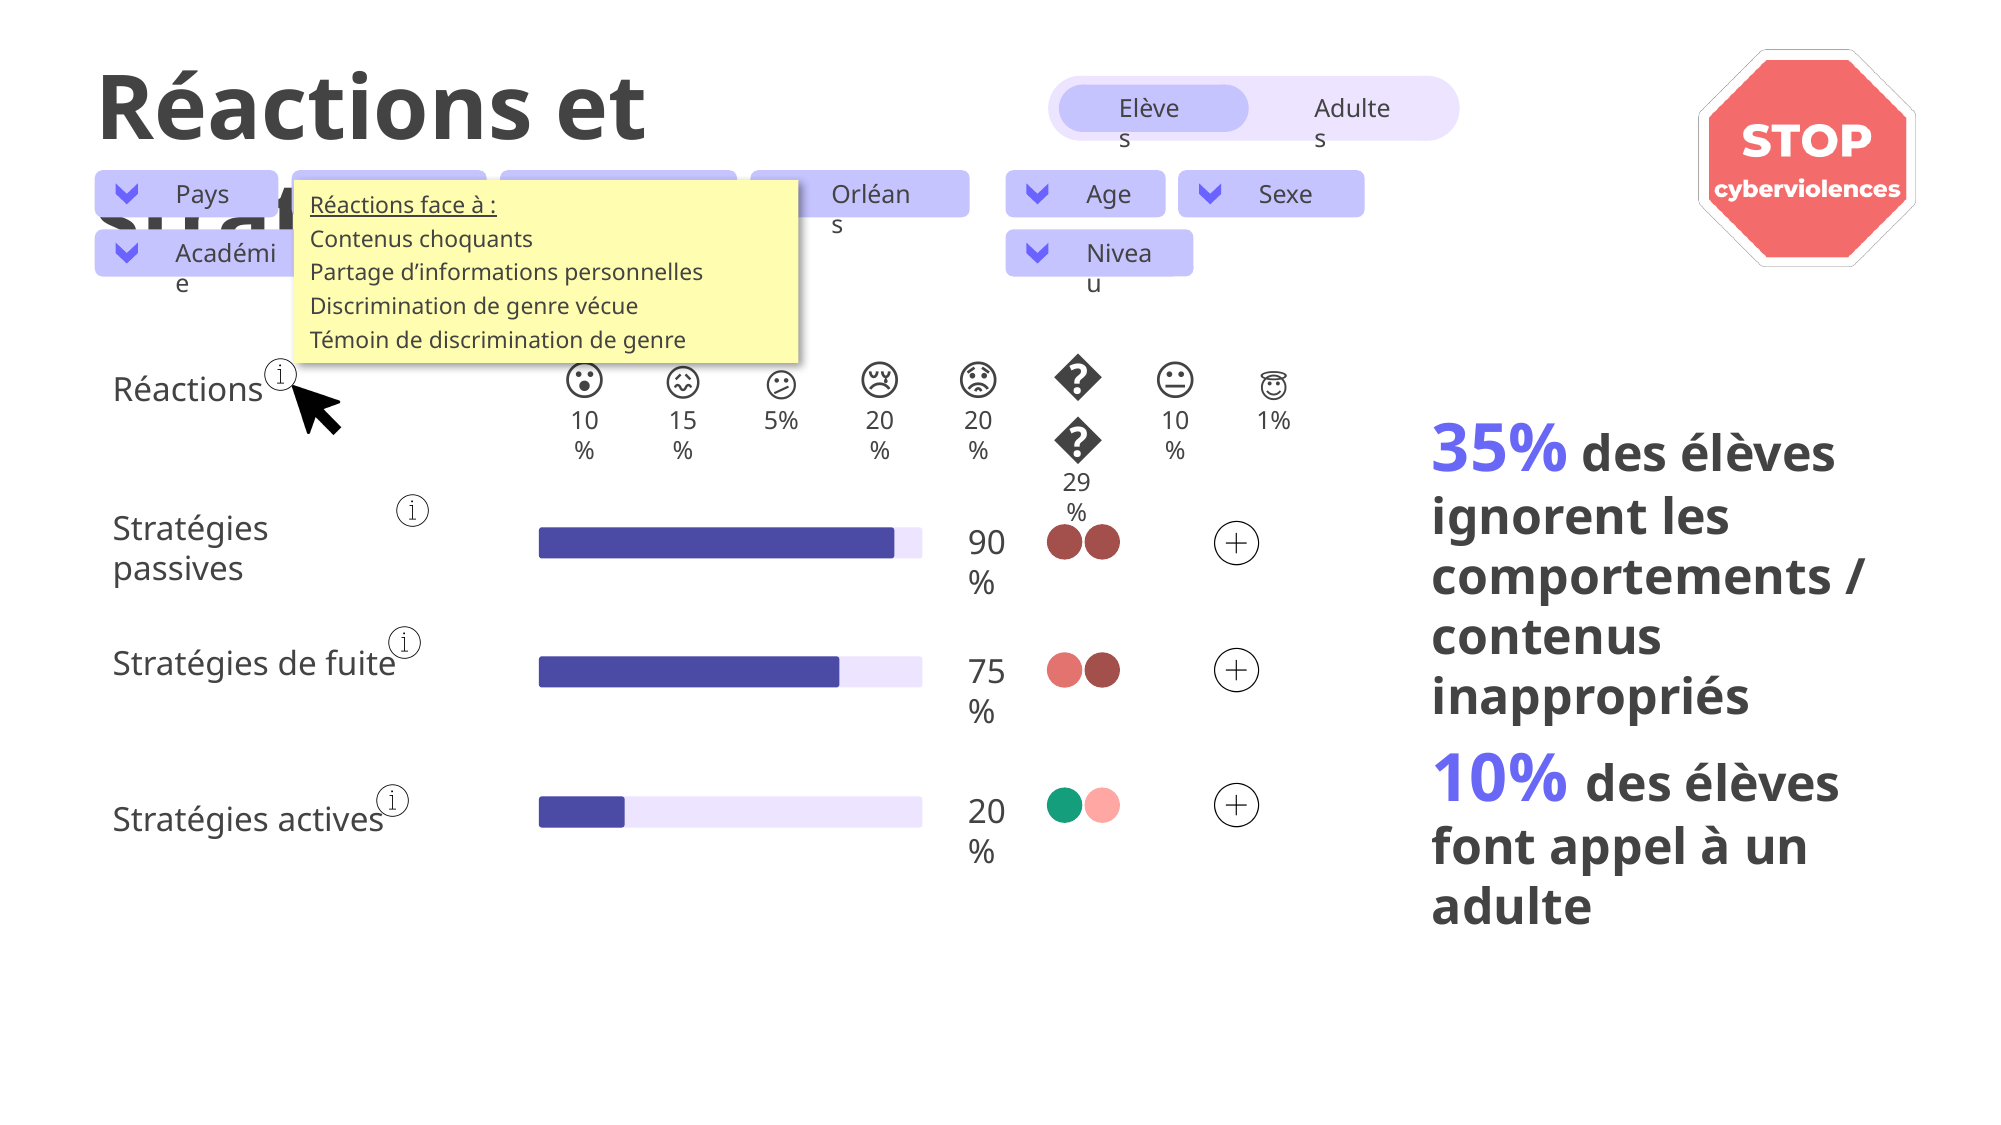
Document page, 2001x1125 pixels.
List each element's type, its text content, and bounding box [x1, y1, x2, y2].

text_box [293, 179, 800, 364]
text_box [94, 169, 1365, 277]
text_box [624, 796, 923, 828]
picture [260, 354, 360, 453]
text_box 20% [952, 783, 1047, 878]
text_box 75% [952, 643, 1047, 738]
text_box [1084, 524, 1120, 560]
text_box 35% des élèves ignorent les comportements / contenus inappropriés [1416, 396, 1943, 732]
text_box [893, 527, 923, 559]
text_box Stratégies de fuite [97, 634, 414, 690]
picture [384, 622, 425, 663]
picture [372, 779, 413, 821]
picture [1208, 641, 1265, 698]
picture [1671, 22, 1943, 295]
text_box [538, 796, 625, 828]
text_box [1046, 652, 1083, 688]
text_box Réactions et stratégies [80, 42, 995, 273]
picture [392, 490, 433, 531]
text_box 90% [952, 514, 1047, 609]
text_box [97, 333, 288, 443]
text_box [1046, 524, 1083, 560]
text_box [838, 656, 923, 688]
text_box Stratégies actives [97, 790, 414, 846]
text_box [365, 333, 1313, 443]
text_box Stratégies passives [97, 499, 414, 595]
text_box [538, 527, 895, 559]
text_box [1046, 787, 1083, 823]
picture [1208, 514, 1265, 571]
text_box [538, 656, 840, 688]
picture [1208, 777, 1265, 834]
text_box 10% des élèves font appel à un adulte [1416, 727, 1922, 943]
text_box [1084, 787, 1120, 823]
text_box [1047, 75, 1460, 141]
text_box [1084, 652, 1120, 688]
